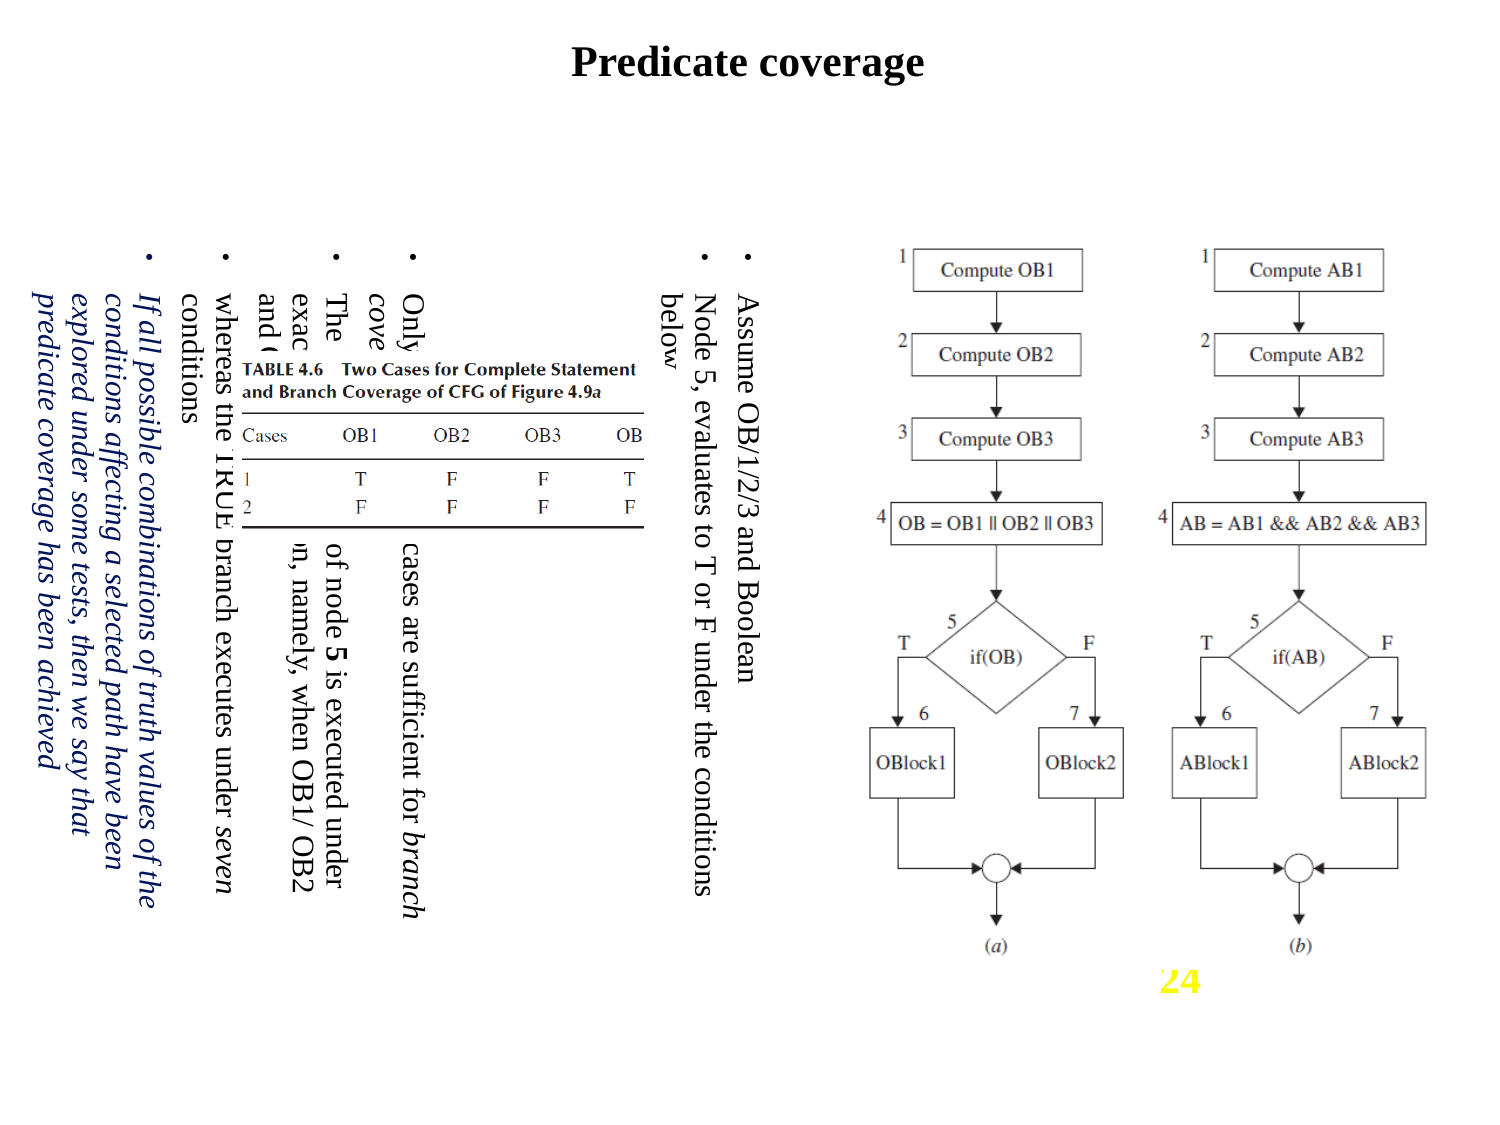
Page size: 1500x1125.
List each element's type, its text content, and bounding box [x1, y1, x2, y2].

picture [845, 217, 1443, 971]
picture [232, 351, 666, 544]
slide_number 24 [1144, 944, 1495, 1004]
title Predicate coverage [29, 22, 1467, 103]
list Assume OB/1/2/3 and Boolean Node 5, evaluates to T or F under the conditions below Only these two test cases are sufficient for branch coverage The FALSE branch of node 5 is executed under exactly one condition, namely, when OB1/ OB2 and OB3 = F whereas the TRUE branch executes under seven conditions If all possible combinations of truth values of the conditions affecting a selected path have been explored under some tests, then we say that predicate coverage has been achieved [24, 243, 795, 945]
